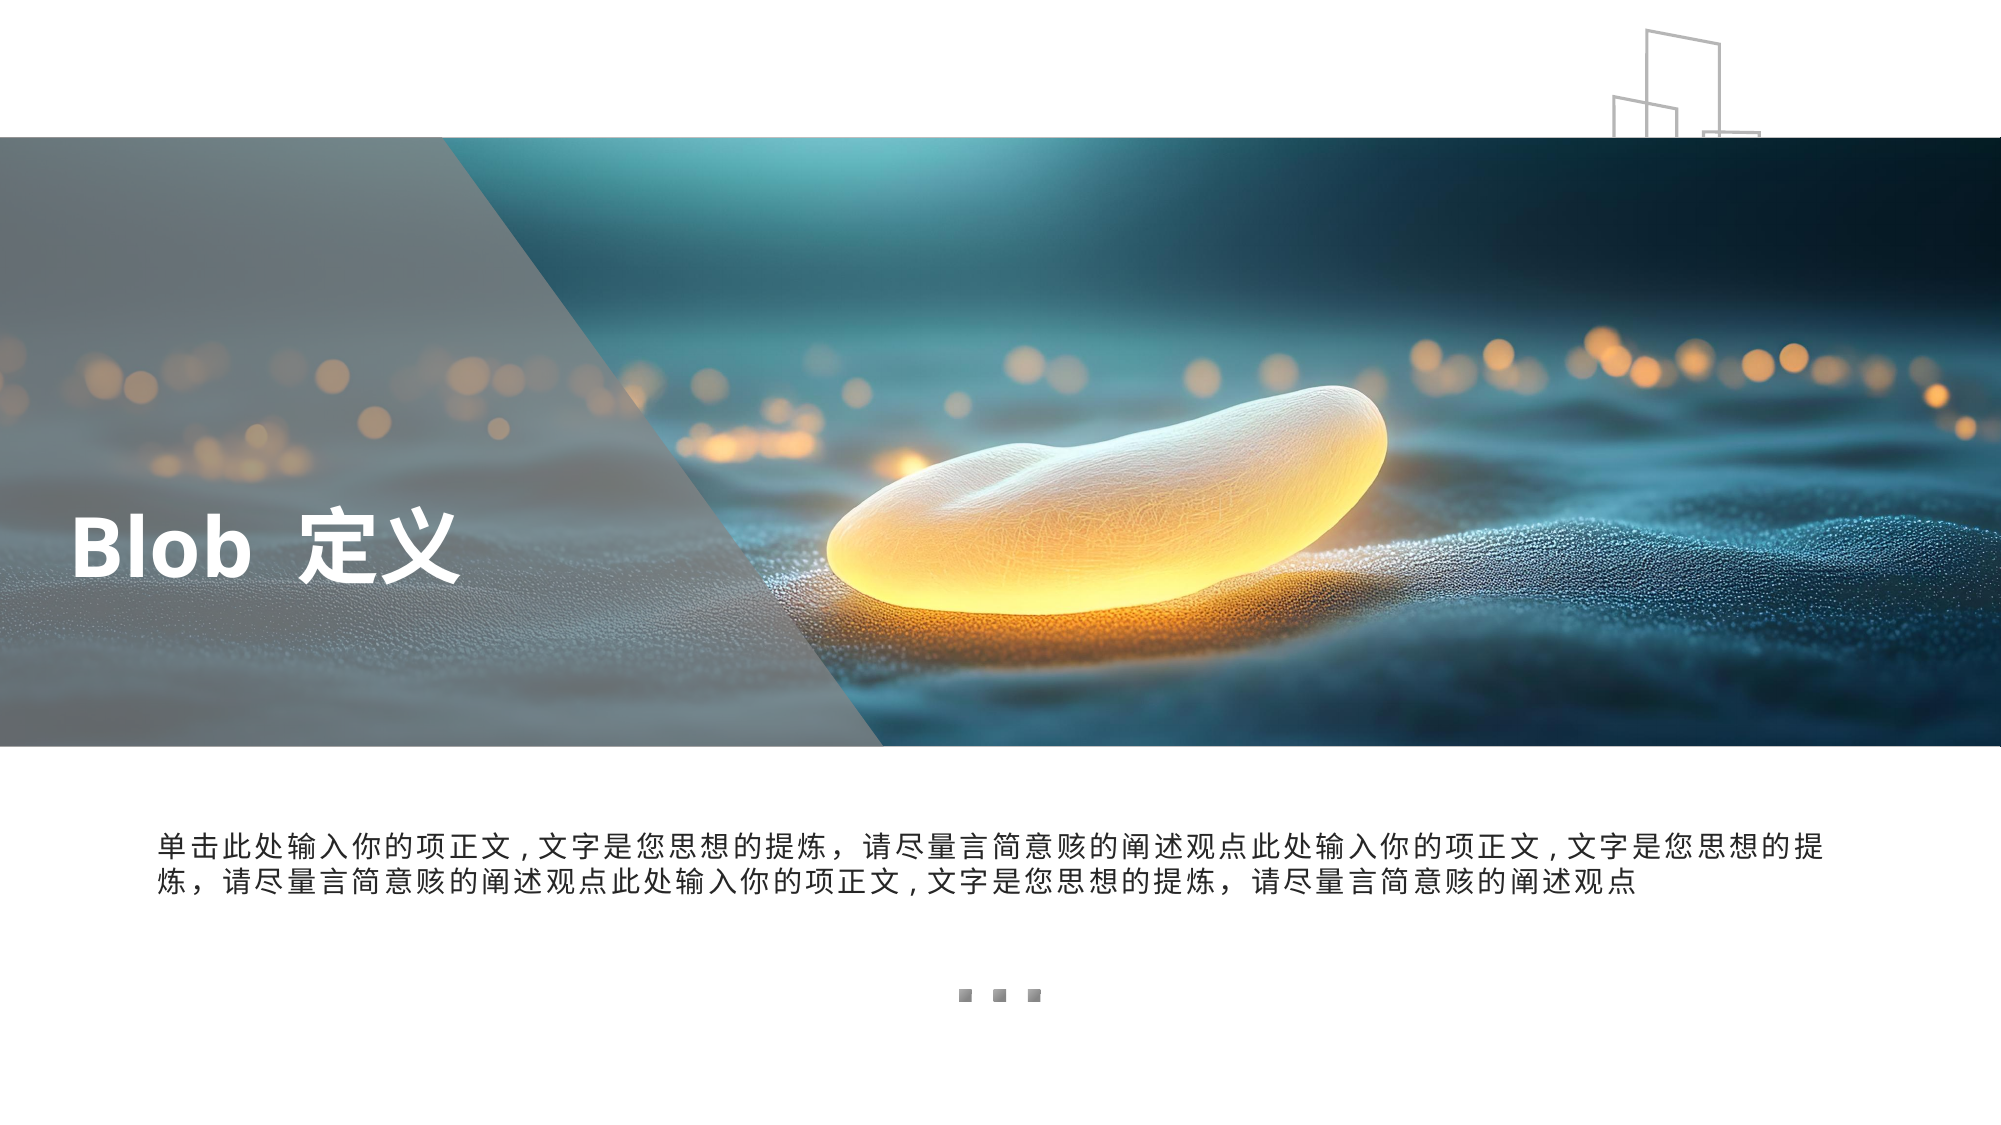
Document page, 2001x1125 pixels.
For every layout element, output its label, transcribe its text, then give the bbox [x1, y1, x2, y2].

text_box [993, 988, 1007, 1003]
text_box [958, 988, 973, 1003]
text_box 单击此处输入你的项正文,文字是您思想的提炼，请尽量言简意赅的阐述观点此处输入你的项正文,文字是您思想的提炼，请尽量言简意赅的阐述观点此处输入你的项正文,文字是您思想的提炼，请尽量言简意赅的阐述观点 [157, 827, 1842, 959]
text_box [1027, 988, 1041, 1003]
picture [0, 137, 2001, 747]
